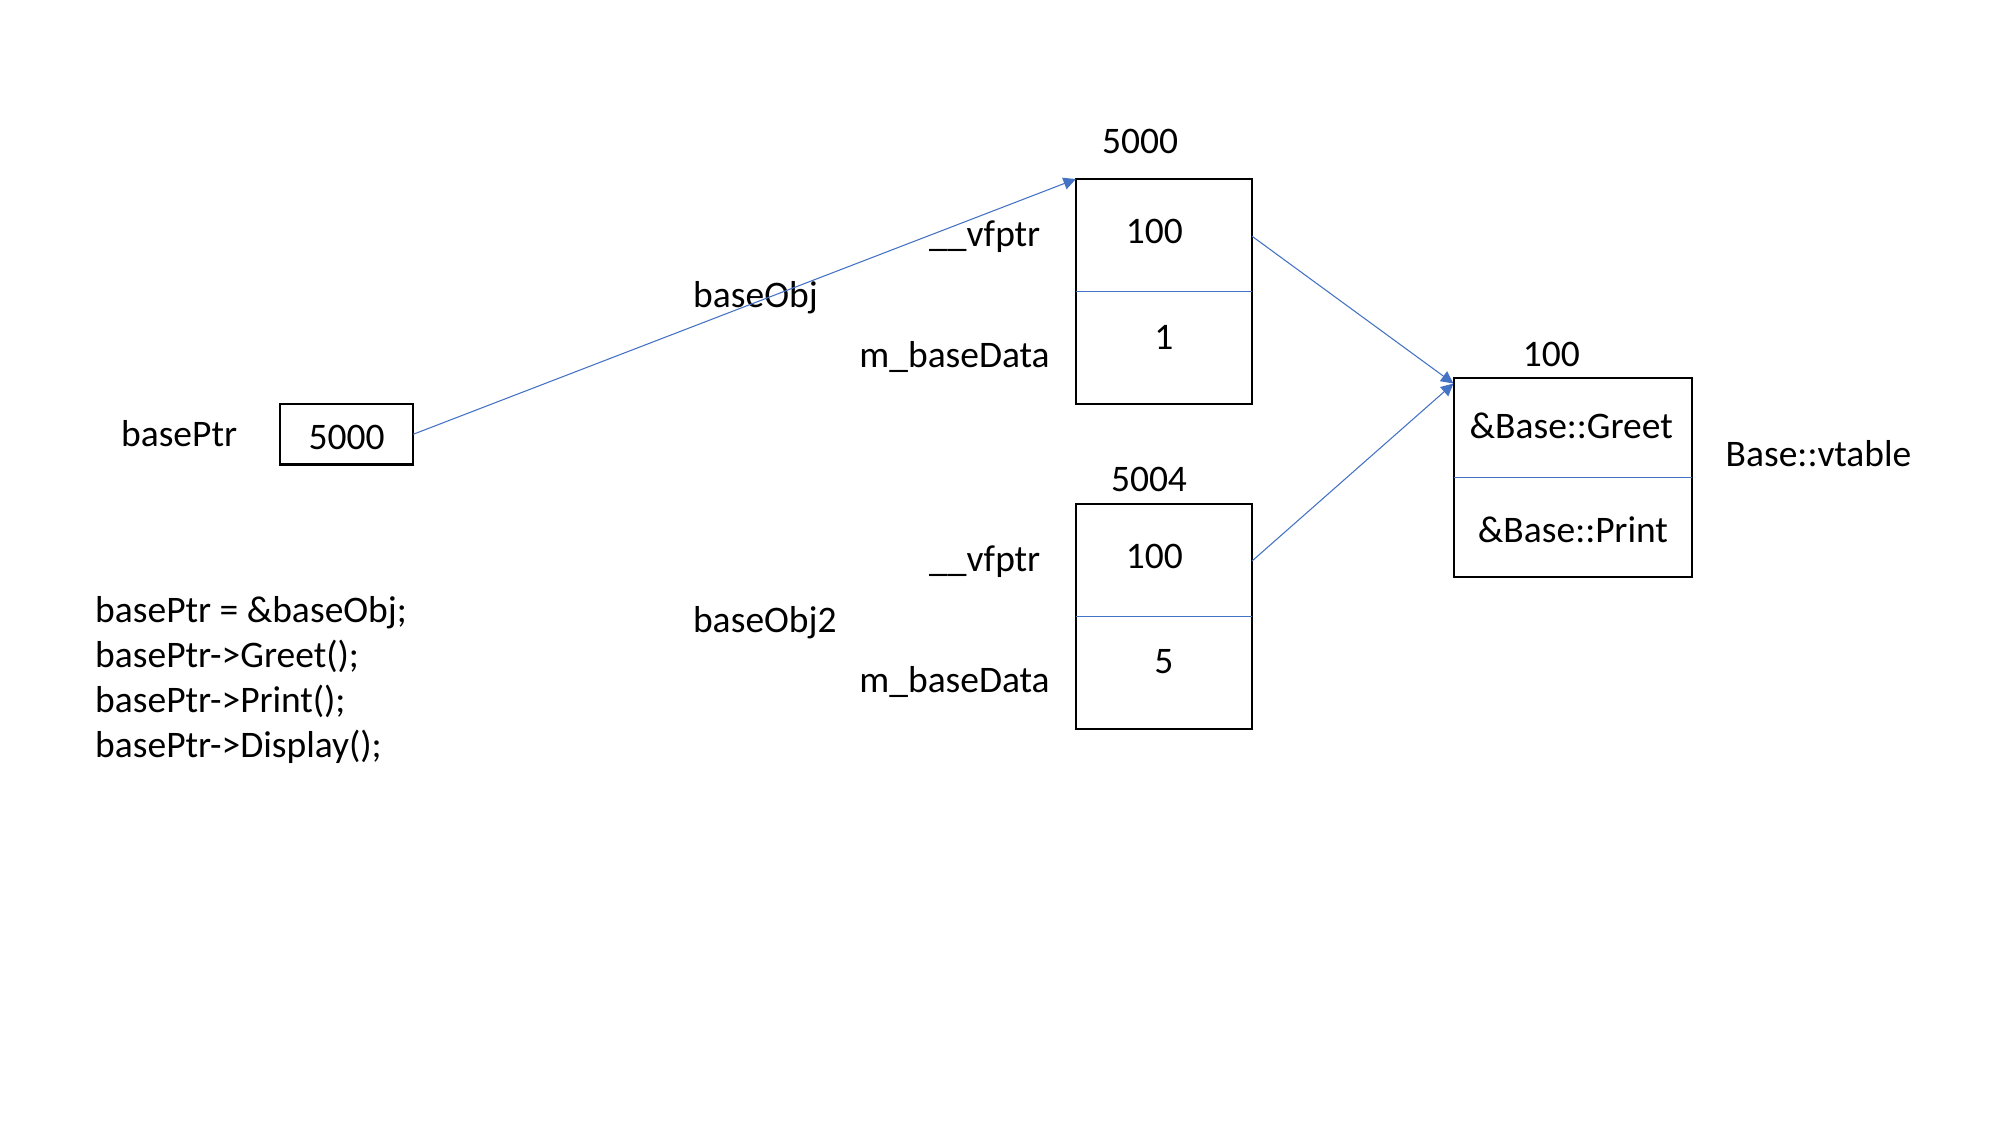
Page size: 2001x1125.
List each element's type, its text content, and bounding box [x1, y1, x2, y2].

text_box __vfptr [914, 526, 1056, 587]
text_box m_baseData [844, 647, 1065, 708]
text_box basePtr [106, 401, 253, 462]
text_box 5 [1139, 628, 1189, 689]
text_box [413, 179, 1076, 435]
text_box 1 [1139, 304, 1189, 364]
text_box &Base::Print [1463, 498, 1683, 558]
text_box 5004 [1096, 446, 1202, 507]
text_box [1251, 236, 1454, 383]
text_box 100 [1508, 321, 1595, 382]
text_box [1076, 178, 1253, 291]
text_box [1076, 292, 1251, 405]
text_box 100 [1111, 523, 1198, 584]
text_box [1454, 377, 1693, 477]
text_box 100 [1111, 198, 1198, 259]
text_box Base::vtable [1710, 421, 1927, 482]
text_box basePtr = &baseObj; basePtr->Greet(); basePtr->Print(); basePtr->Display(); [80, 577, 423, 773]
text_box baseObj2 [678, 587, 852, 647]
text_box [1075, 503, 1253, 730]
text_box 5000 [279, 403, 414, 466]
text_box [1453, 478, 1693, 578]
text_box 5000 [1087, 108, 1194, 169]
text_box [1251, 383, 1454, 561]
text_box &Base::Greet [1454, 393, 1688, 454]
